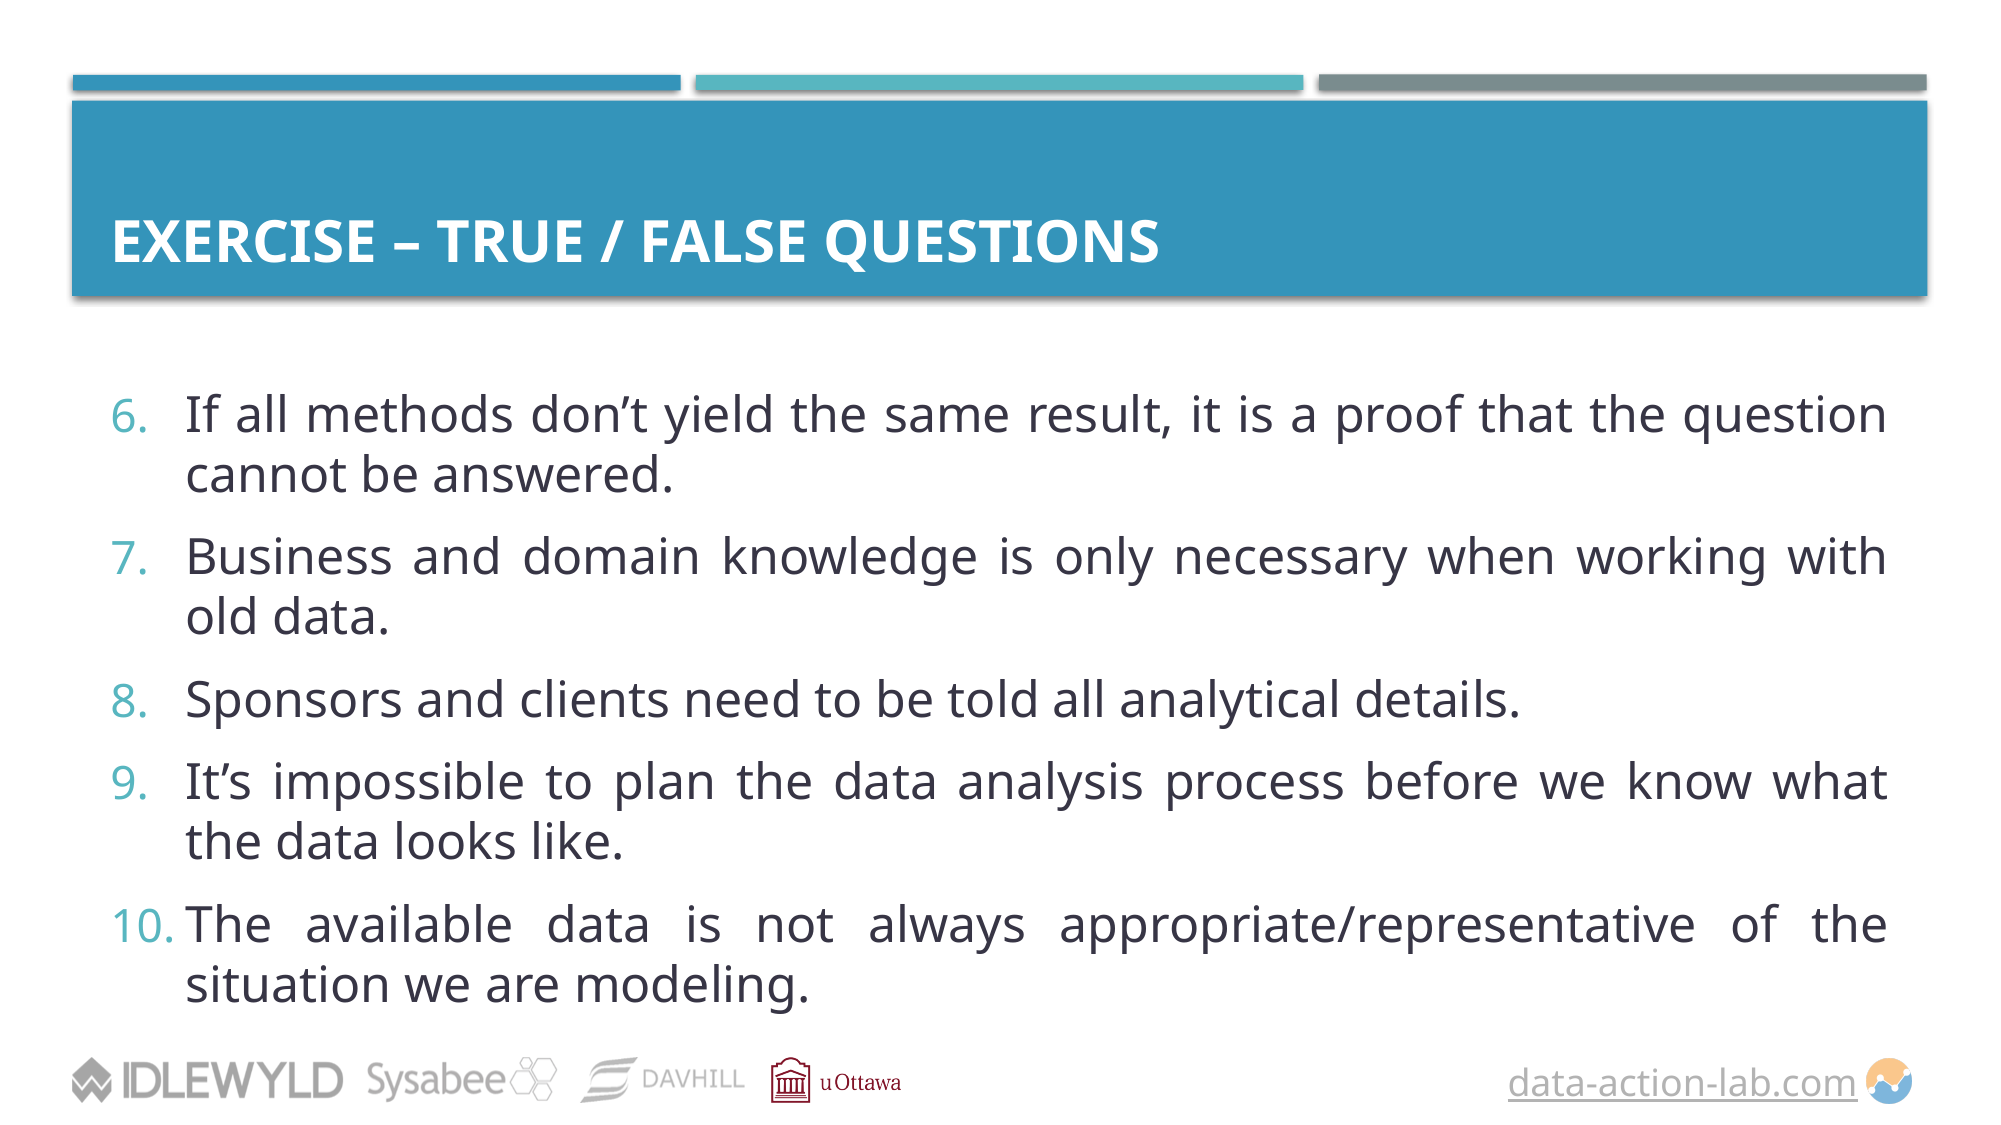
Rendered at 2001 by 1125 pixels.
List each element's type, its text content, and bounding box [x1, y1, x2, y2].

picture [72, 1057, 745, 1103]
list If all methods don’t yield the same result, it is a proof that the question cannot be answered. Business and domain knowledge is only necessary when working with old data. Sponsors and clients need to be told all analytical details. It’s impossible to plan the data analysis process before we know what the data looks like. The available data is not always appropriate/representative of the situation we are modeling. [95, 357, 1905, 1037]
picture [771, 1057, 901, 1103]
title EXERCISE – TRUE / FALSE QUESTIONS [95, 115, 1905, 282]
